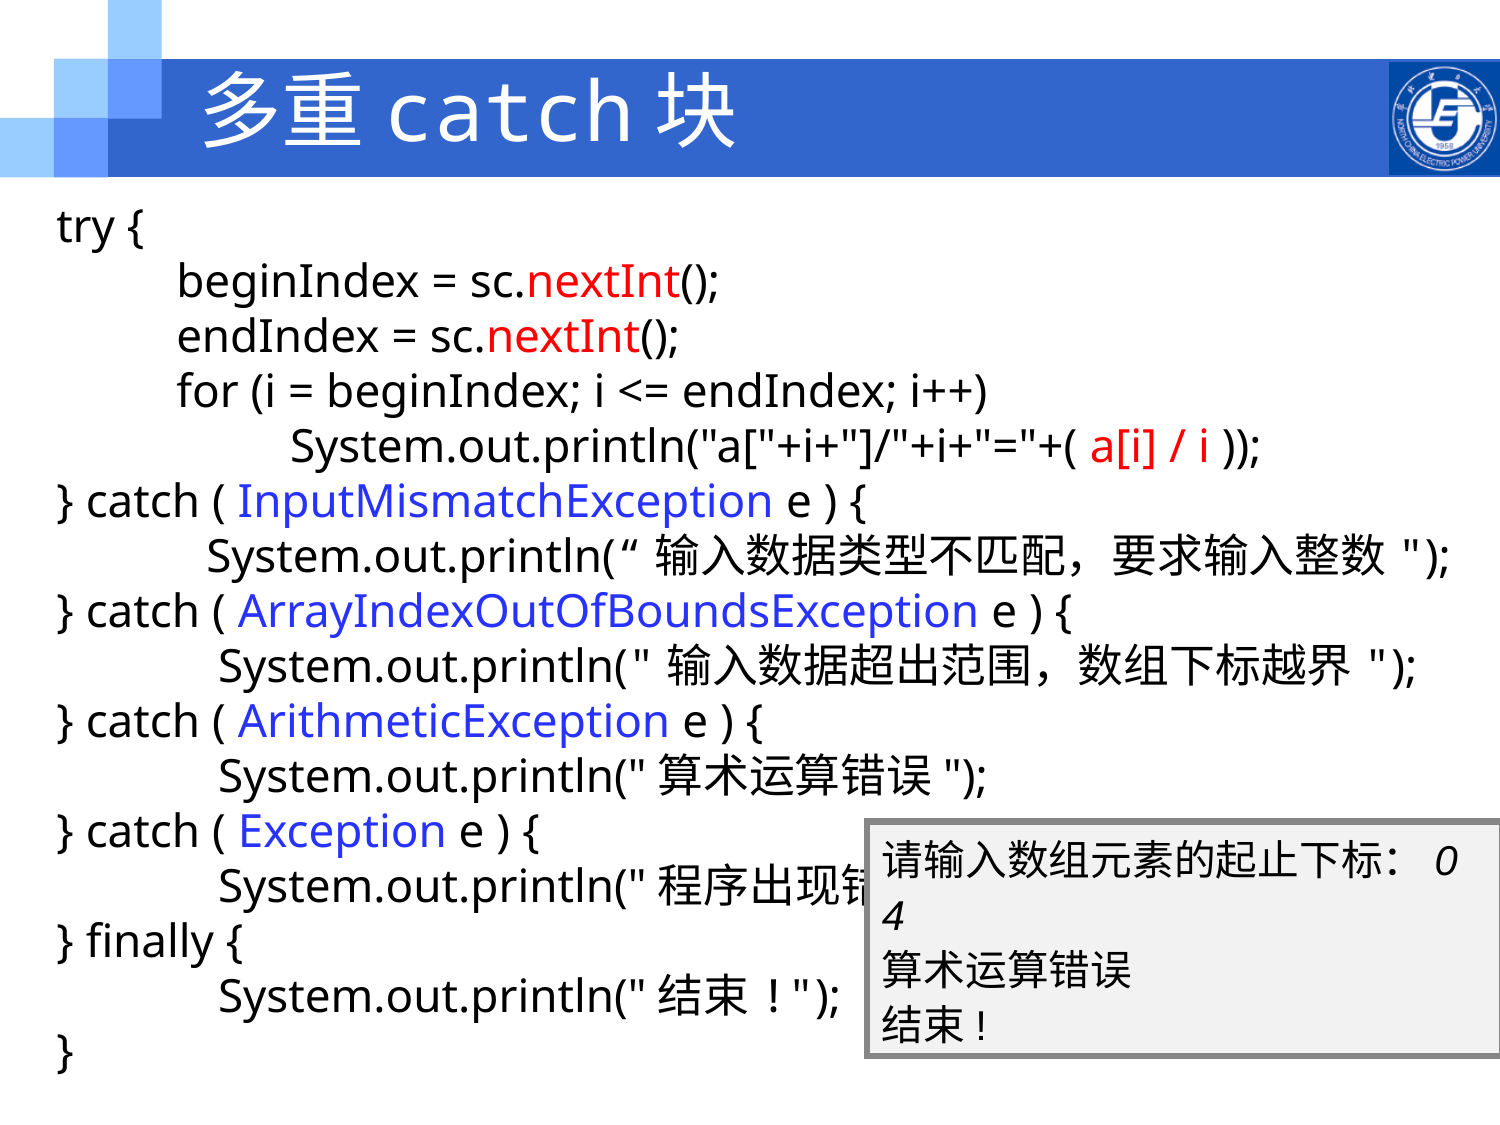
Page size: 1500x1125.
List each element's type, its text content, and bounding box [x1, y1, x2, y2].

text_box 请输入数组元素的起止下标：0 4 算术运算错误 结束! [867, 821, 1500, 1057]
title 多重catch块 [183, 42, 1329, 173]
picture [1389, 62, 1500, 175]
list try { beginIndex = sc.nextInt(); endIndex = sc.nextInt(); for (i = beginIndex; i <= endIndex; i++) System.out.println("a["+i+"]/"+i+"="+( a[i] / i )); } catch ( InputMismatchException e ) { System.out.println(“输入数据类型不匹配，要求输入整数"); } catch ( ArrayIndexOutOfBoundsException e ) { System.out.println("输入数据超出范围，数组下标越界"); } catch ( ArithmeticException e ) { System.out.println("算术运算错误"); } catch ( Exception e ) { System.out.println("程序出现错误"); } finally { System.out.println("结束!"); } [41, 189, 1475, 1106]
